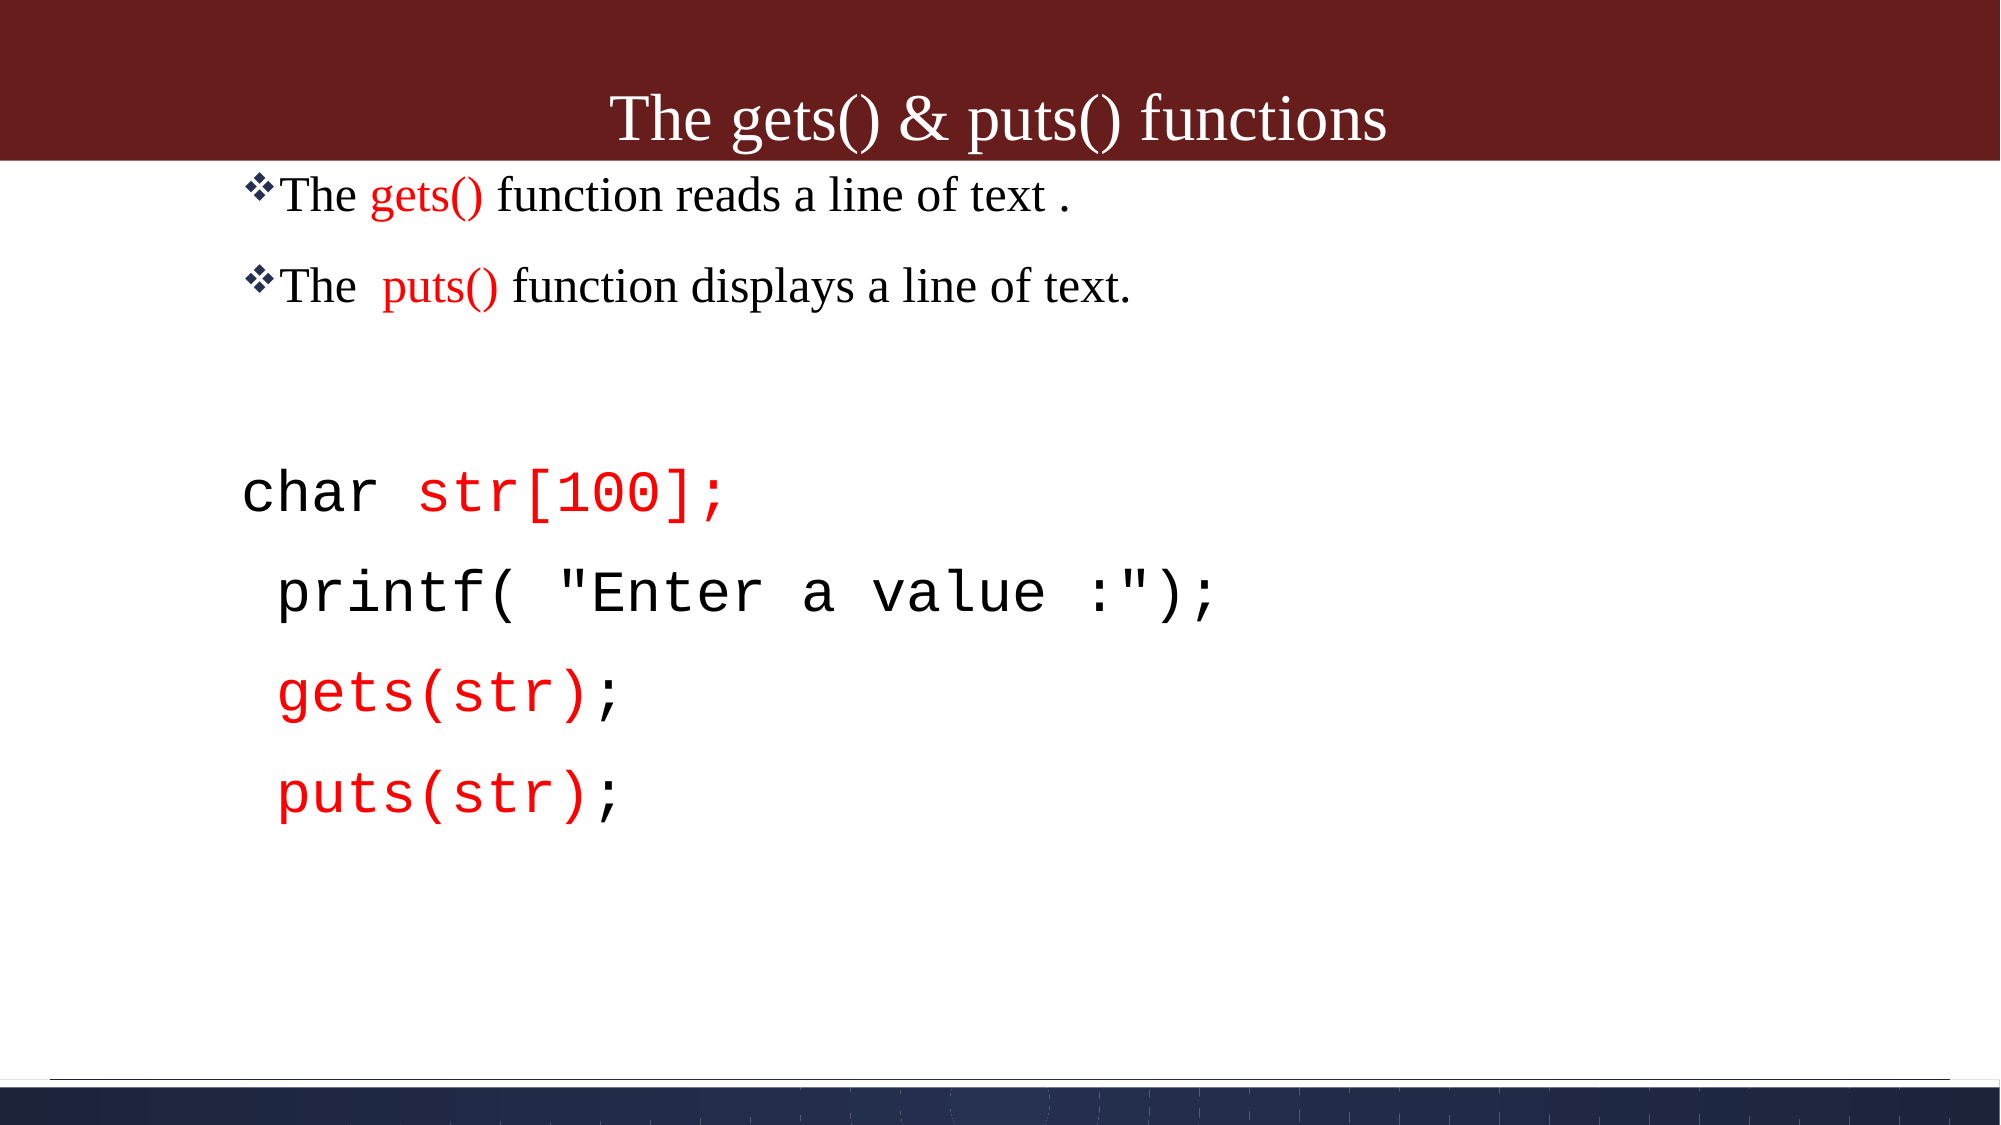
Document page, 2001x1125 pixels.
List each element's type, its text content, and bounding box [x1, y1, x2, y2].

title The gets() & puts() functions [0, 0, 2000, 161]
list The gets() function reads a line of text . The puts() function displays a line of text. char str[100]; printf( "Enter a value :"); gets(str); puts(str); [219, 160, 1780, 1086]
